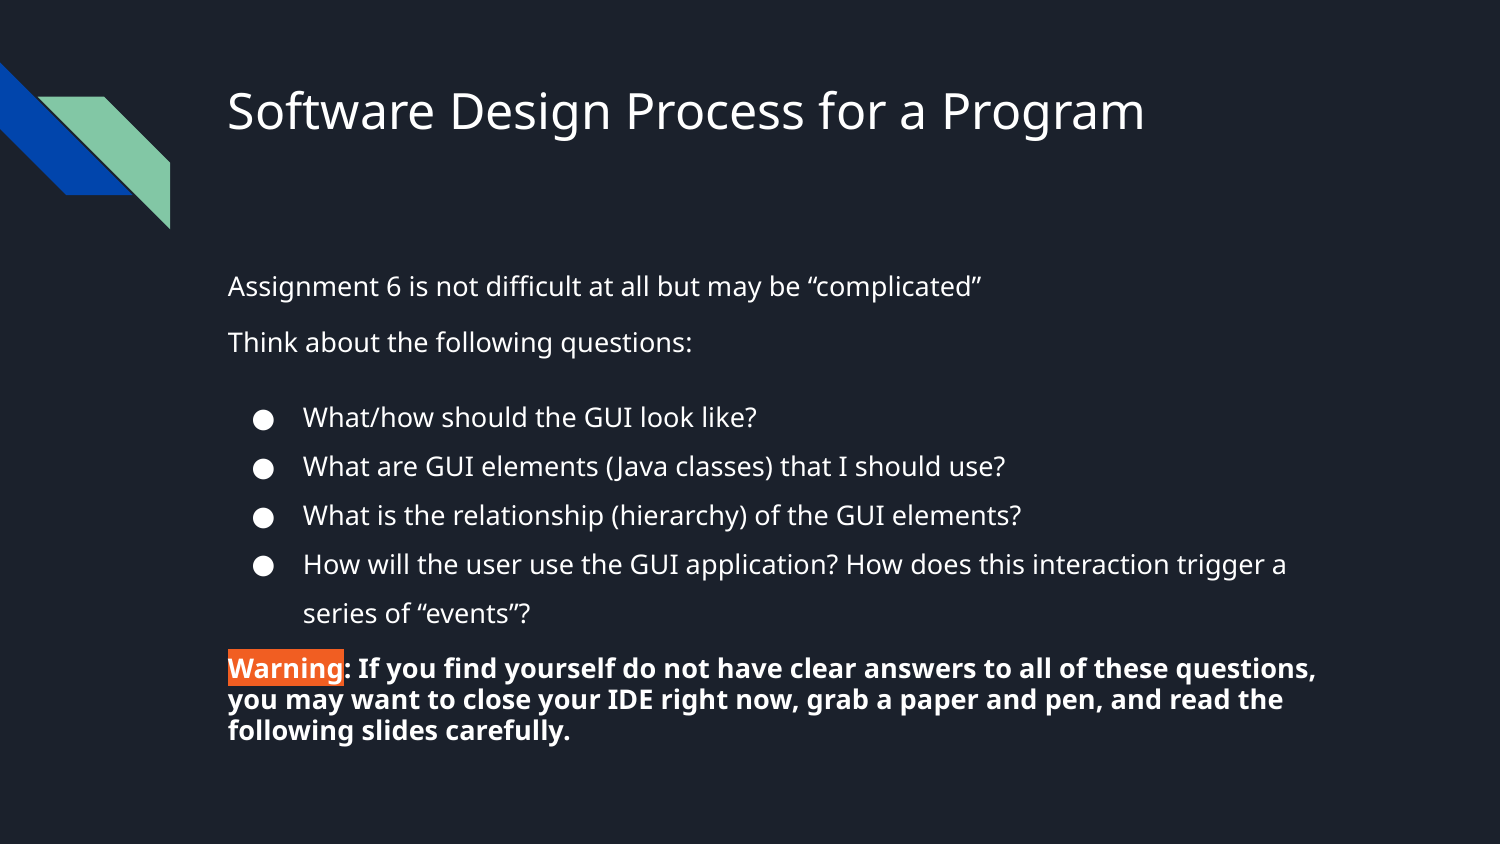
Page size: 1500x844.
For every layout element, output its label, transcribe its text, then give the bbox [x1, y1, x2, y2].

title Software Design Process for a Program [212, 64, 1368, 215]
list Assignment 6 is not difficult at all but may be “complicated” Think about the following questions: What/how should the GUI look like? What are GUI elements (Java classes) that I should use? What is the relationship (hierarchy) of the GUI elements? How will the user use the GUI application? How does this interaction trigger a series of “events”? Warning: If you find yourself do not have clear answers to all of these questions, you may want to close your IDE right now, grab a paper and pen, and read the following slides carefully. [212, 257, 1368, 735]
